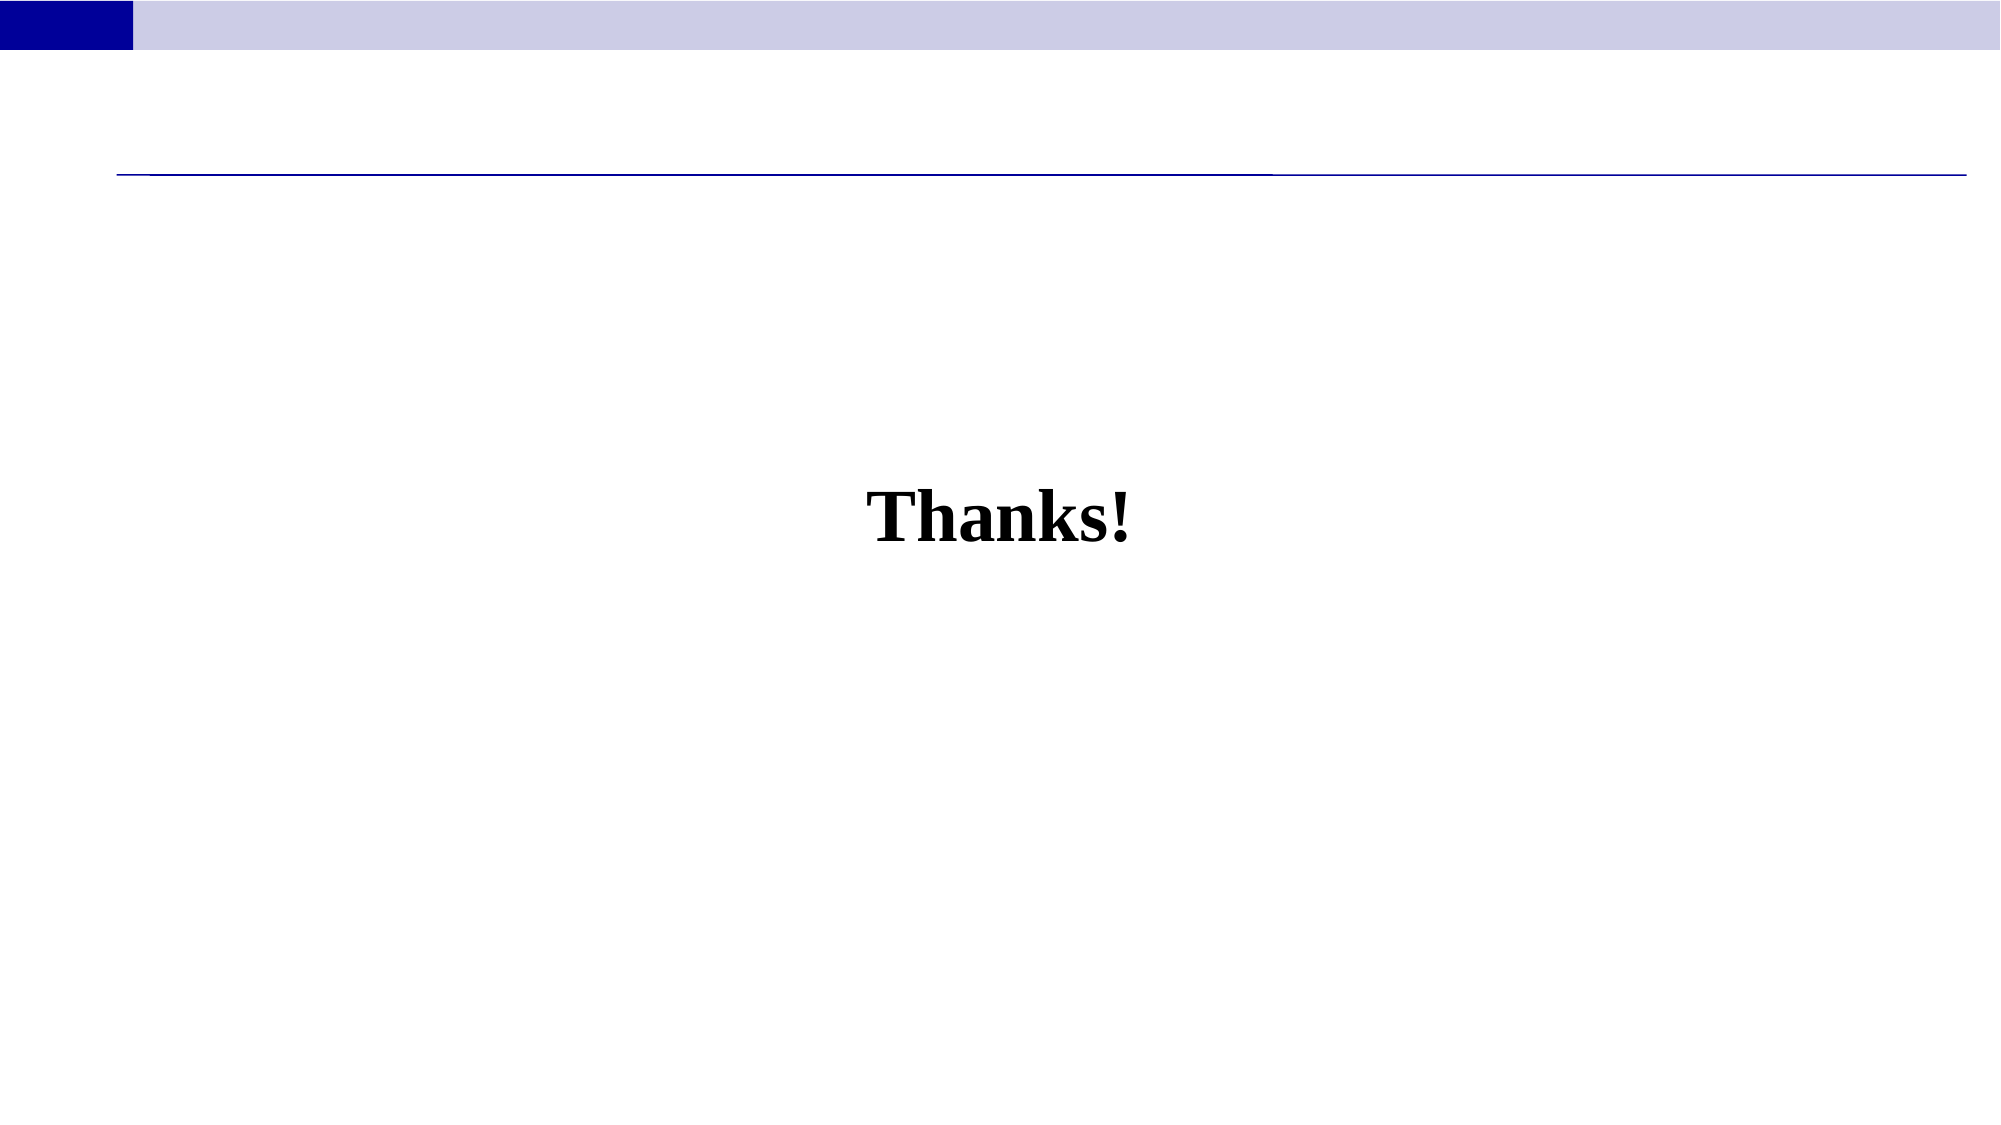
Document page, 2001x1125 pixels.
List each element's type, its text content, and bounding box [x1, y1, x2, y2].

text_box Thanks! [0, 314, 2000, 757]
